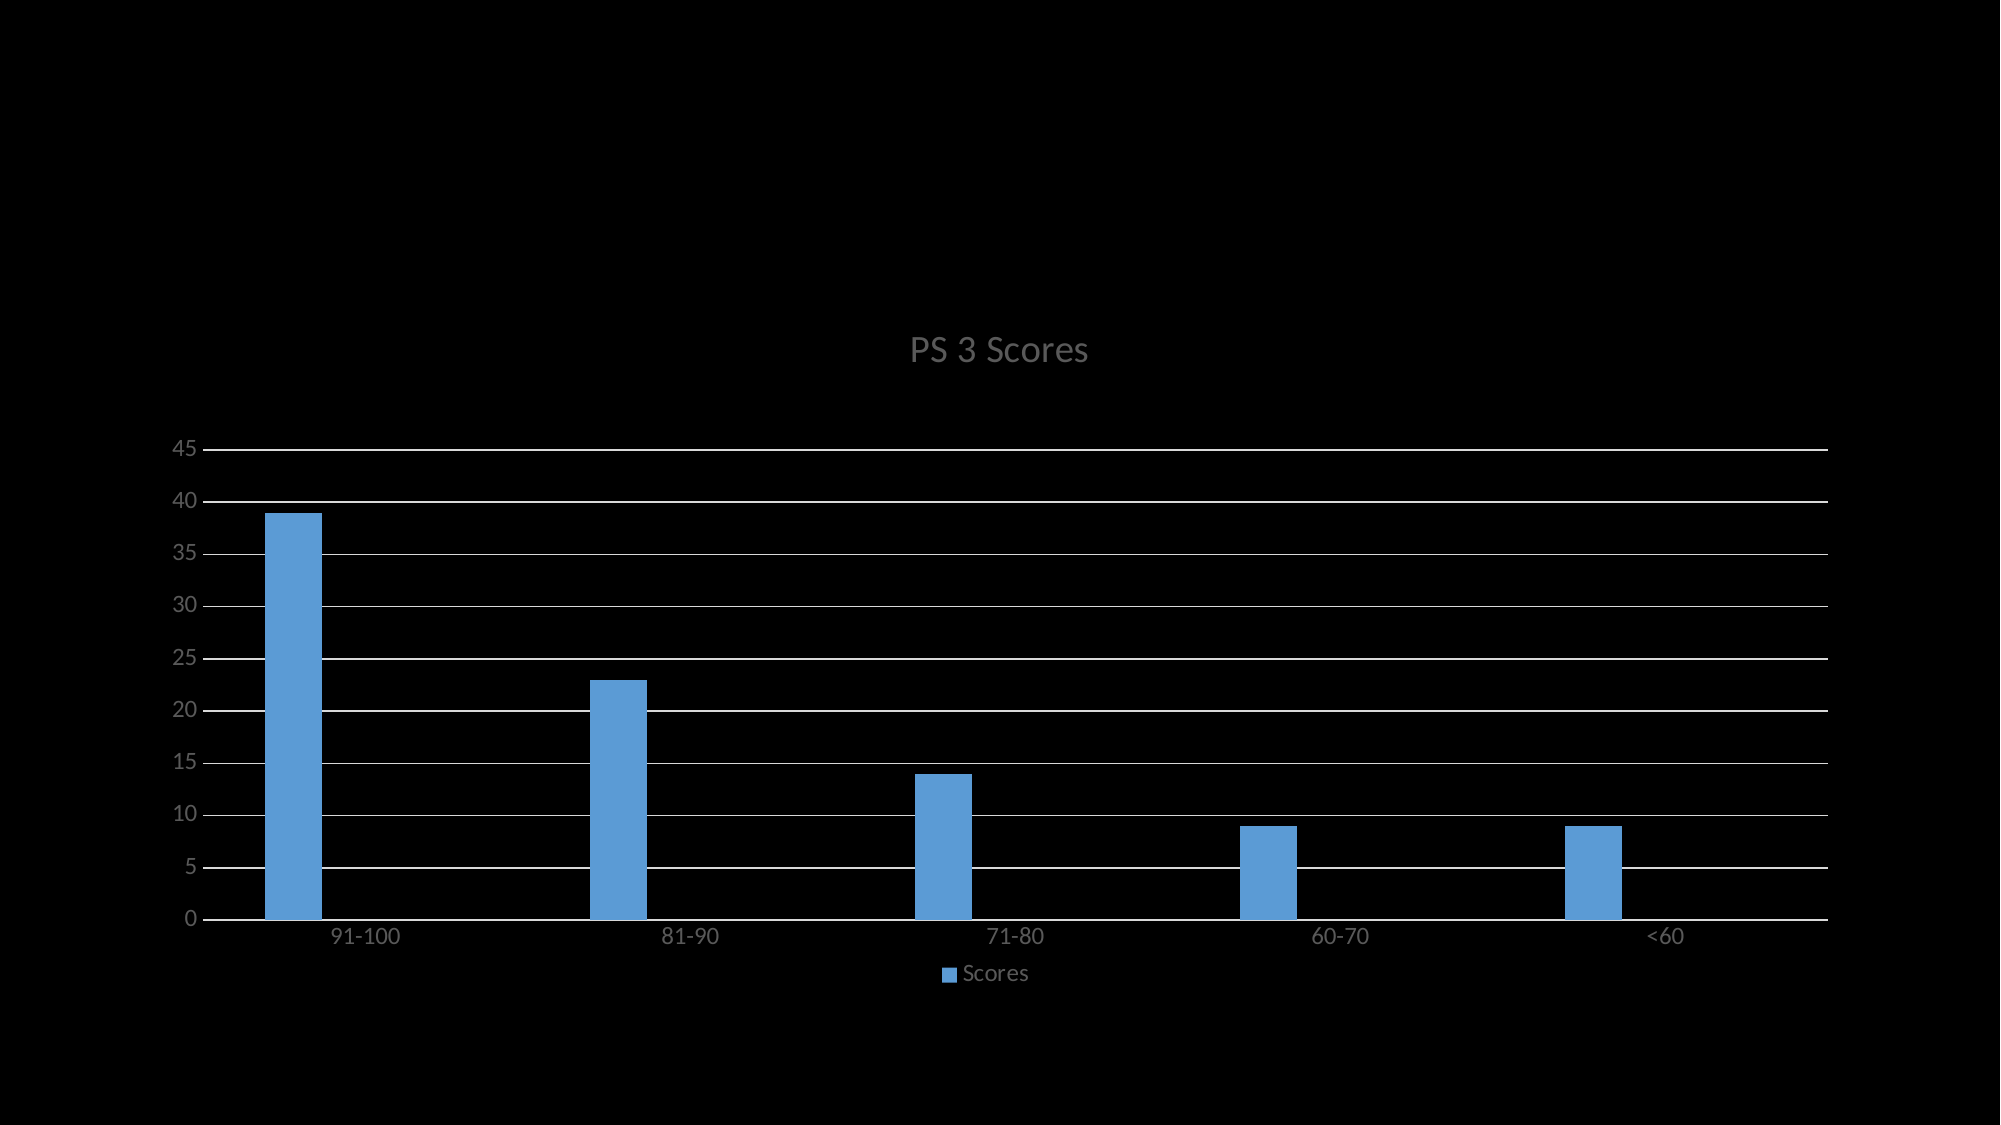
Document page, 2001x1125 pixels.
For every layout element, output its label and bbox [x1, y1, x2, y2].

chart [137, 299, 1863, 1014]
